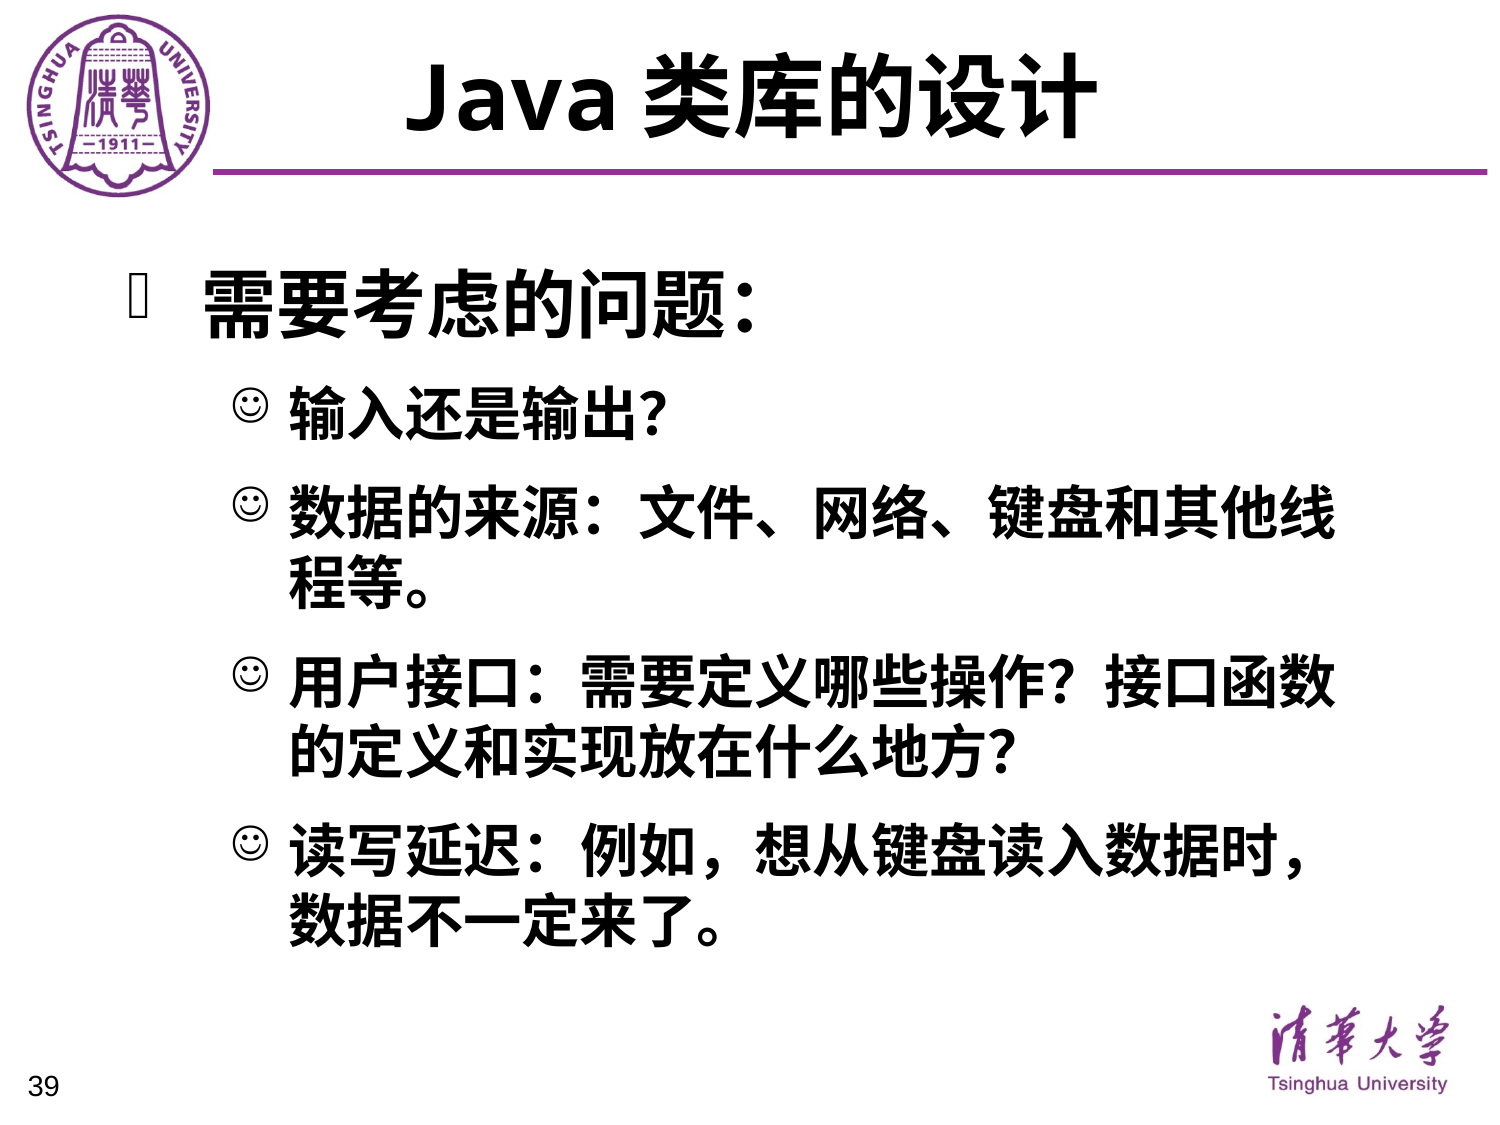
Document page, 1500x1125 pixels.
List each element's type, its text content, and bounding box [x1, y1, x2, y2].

picture [24, 151, 213, 200]
footer 39 [12, 1059, 176, 1125]
picture [24, 12, 213, 37]
text_box 需要考虑的问题： 输入还是输出？ 数据的来源：文件、网络、键盘和其他线程等。 用户接口：需要定义哪些操作？接口函数的定义和实现放在什么地方？ 读写延迟：例如，想从键盘读入数据时，数据不一定来了。 [112, 249, 1375, 1013]
picture [1262, 999, 1454, 1101]
title Java类库的设计 [24, 37, 1476, 151]
